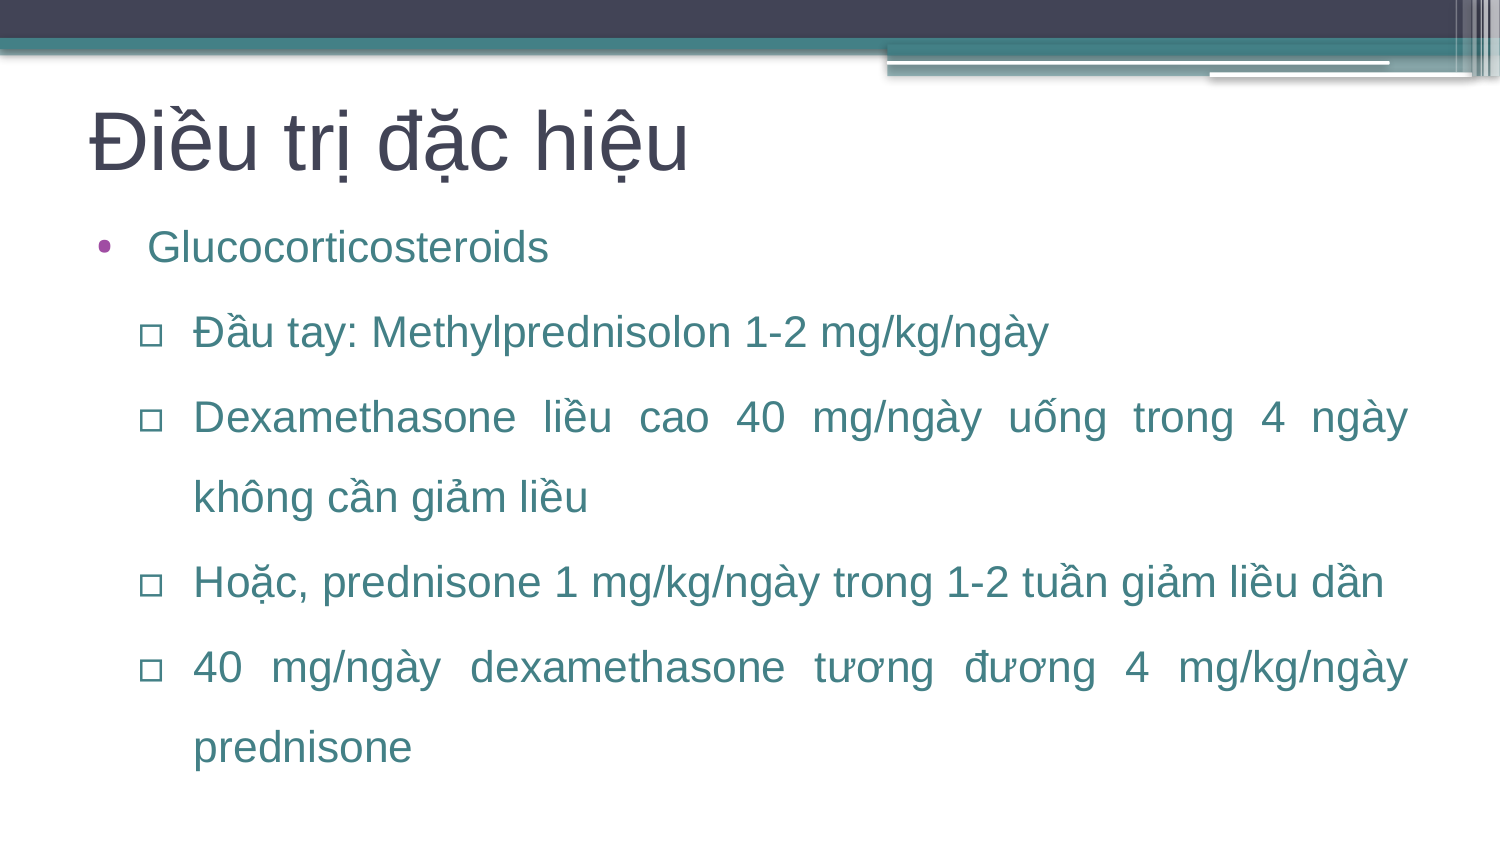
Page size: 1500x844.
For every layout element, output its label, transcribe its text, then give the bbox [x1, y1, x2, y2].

title Điều trị đặc hiệu [75, 71, 1425, 184]
list Glucocorticosteroids Đầu tay: Methylprednisolon 1-2 mg/kg/ngày Dexamethasone liều cao 40 mg/ngày uống trong 4 ngày không cần giảm liều Hoặc, prednisone 1 mg/kg/ngày trong 1-2 tuần giảm liều dần 40 mg/ngày dexamethasone tương đương 4 mg/kg/ngày prednisone [75, 184, 1425, 844]
